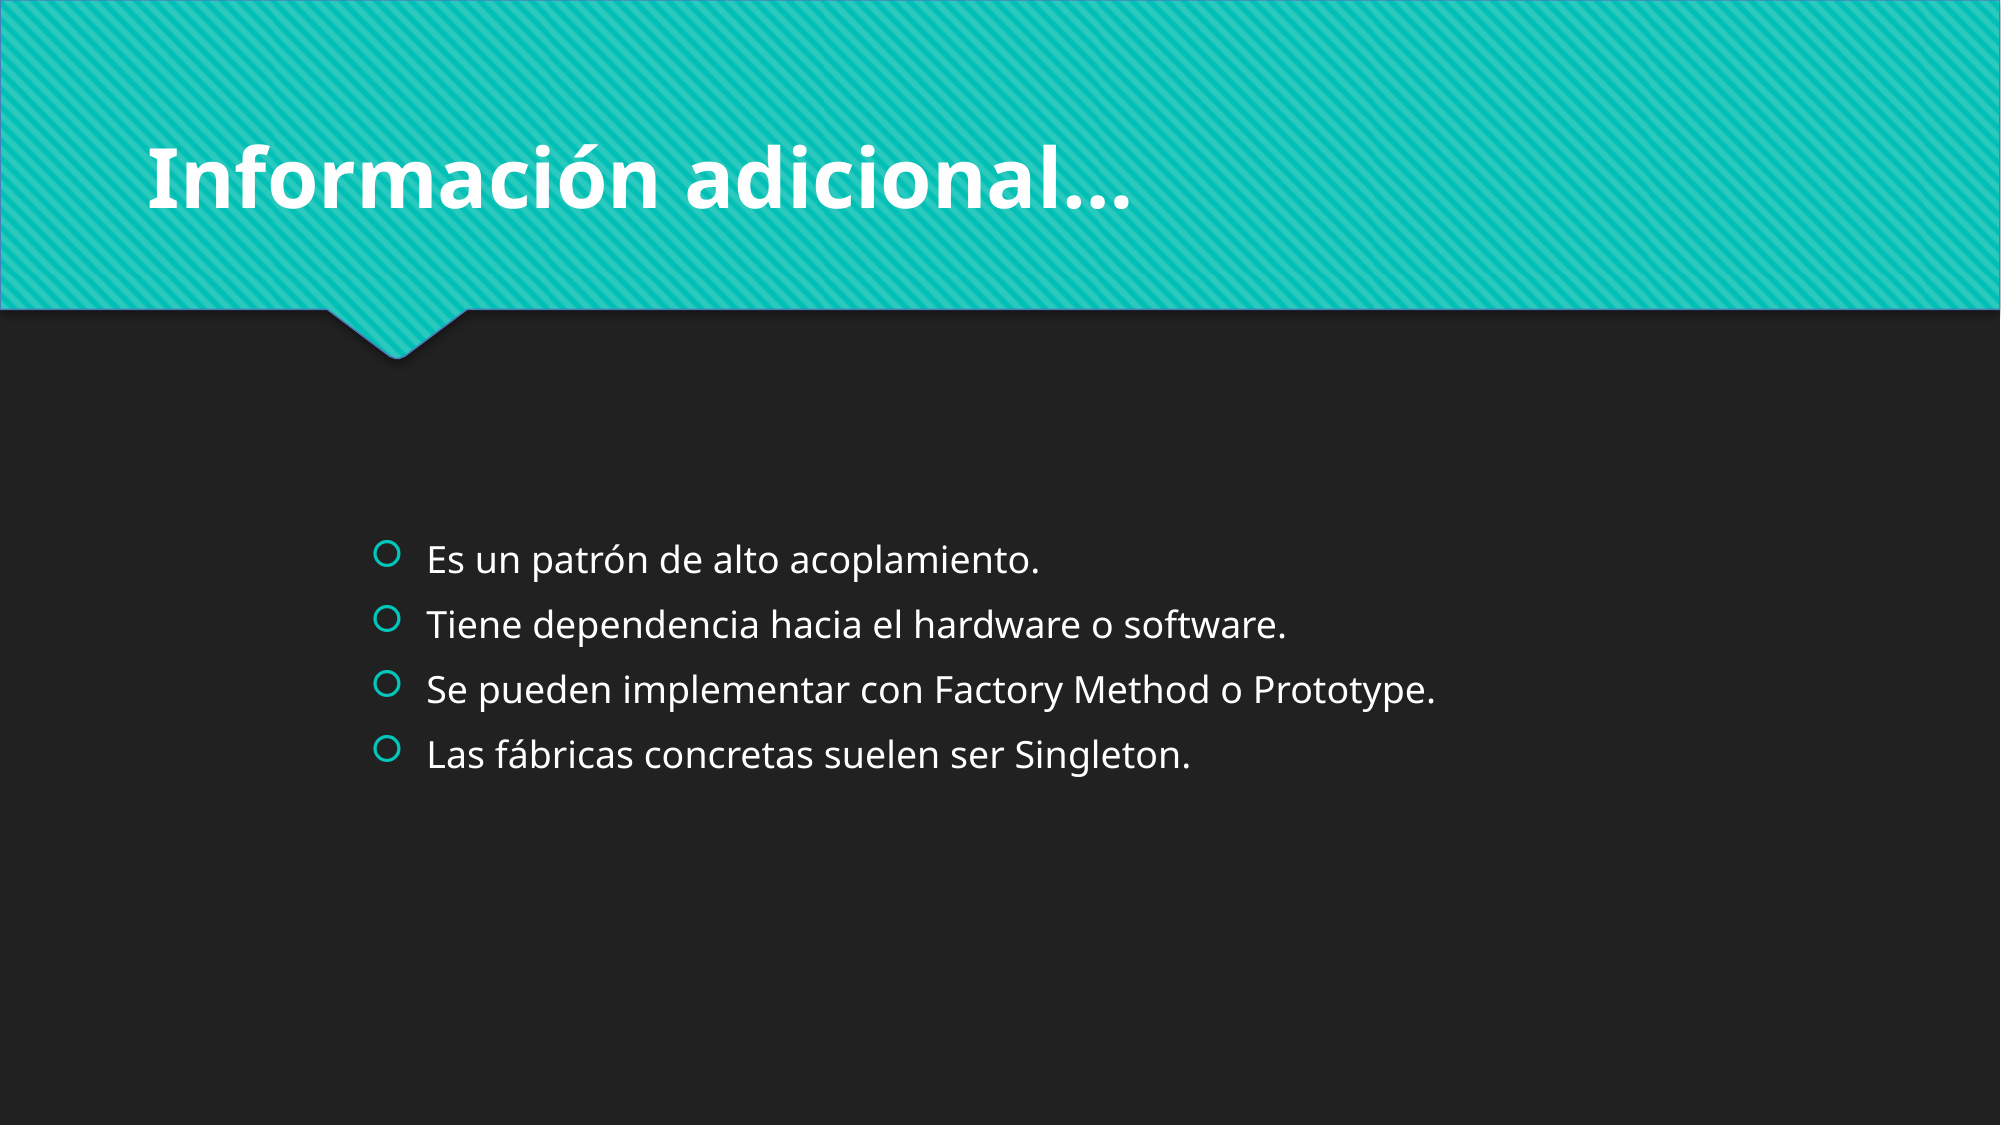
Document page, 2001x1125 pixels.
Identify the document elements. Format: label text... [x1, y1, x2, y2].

picture [1, 1, 1999, 357]
text_box Es un patrón de alto acoplamiento. Tiene dependencia hacia el hardware o software. Se pueden implementar con Factory Method o Prototype. Las fábricas concretas suelen ser Singleton. [355, 358, 1645, 955]
text_box Información adicional… [132, 73, 1867, 233]
